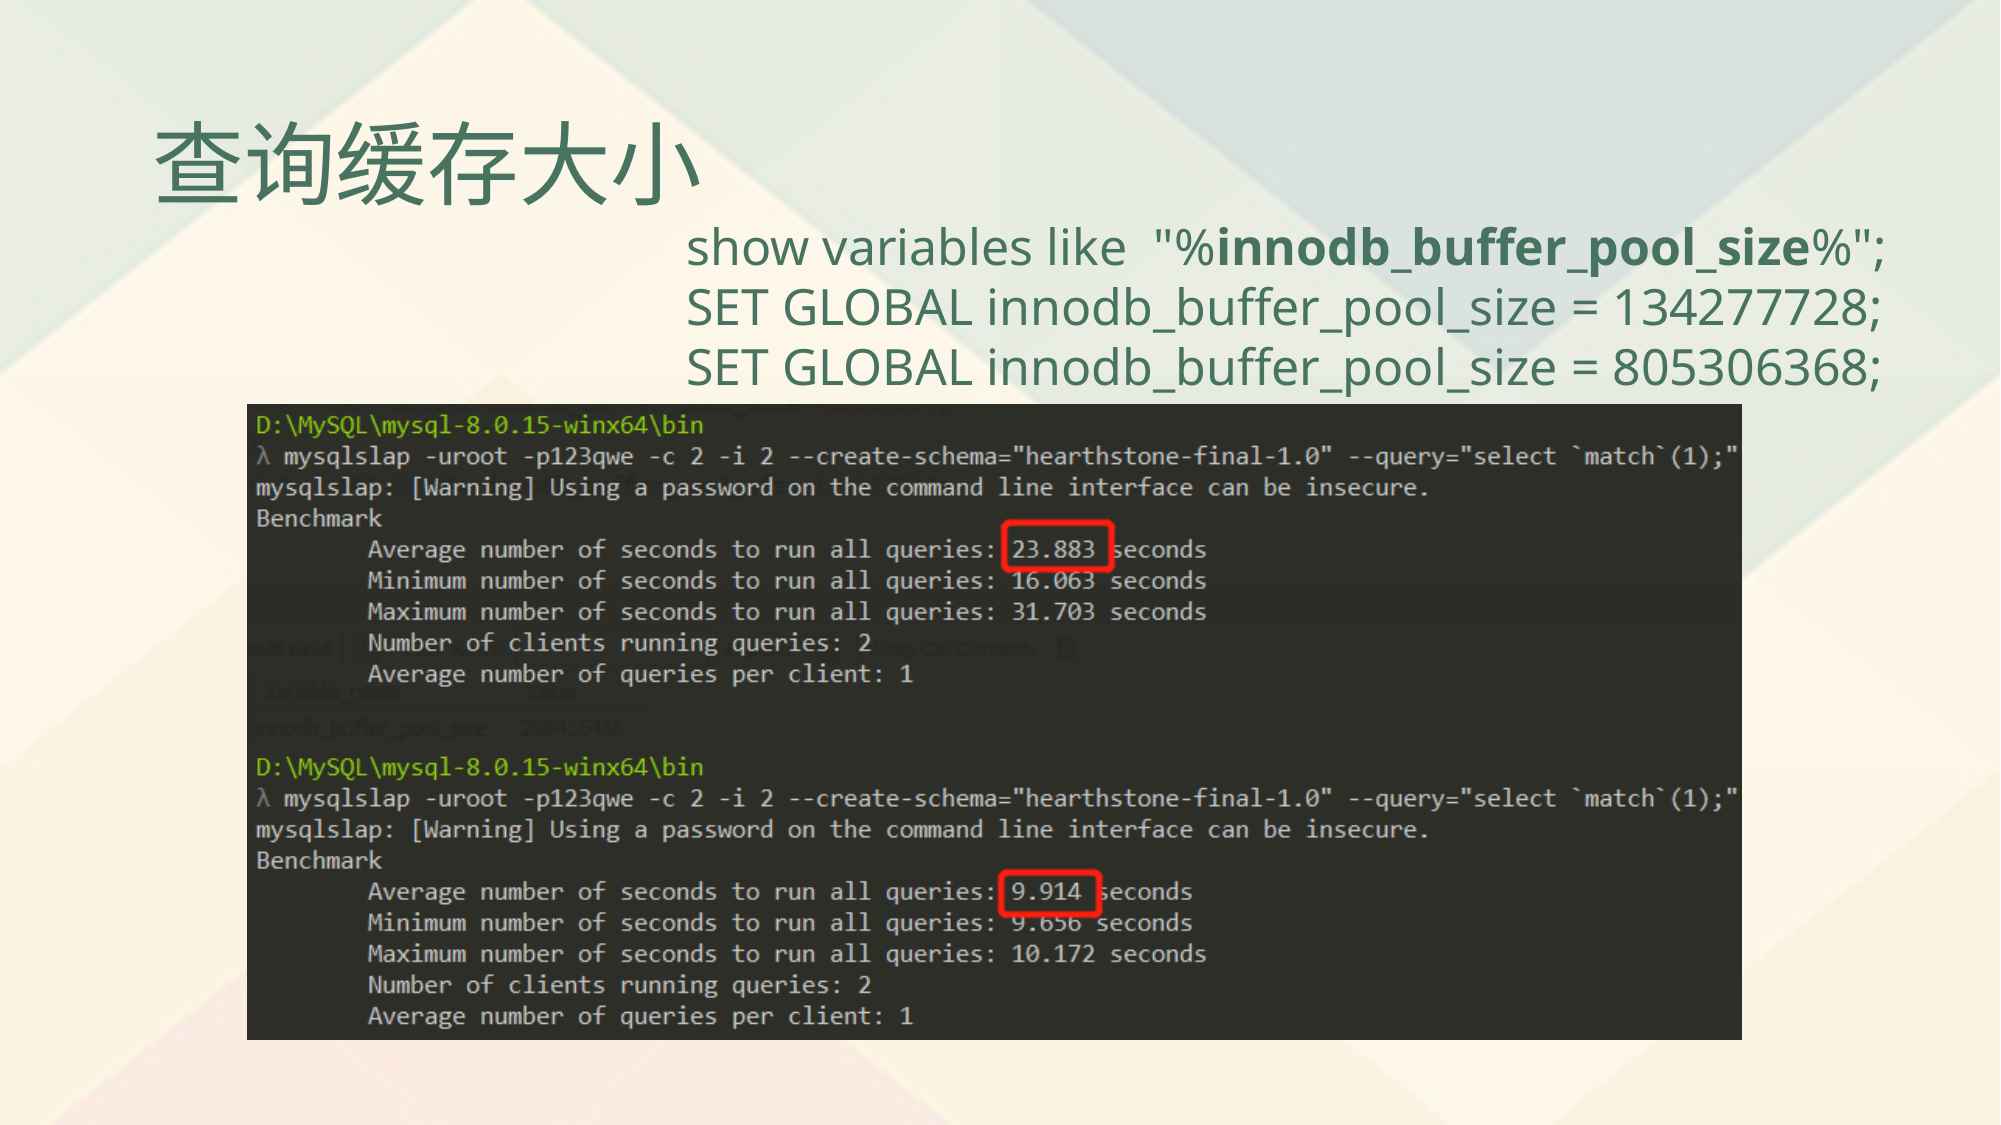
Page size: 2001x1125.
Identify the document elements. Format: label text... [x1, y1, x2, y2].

picture [0, 0, 2001, 1125]
title 查询缓存大小 [137, 59, 1863, 278]
text_box show variables like "%innodb_buffer_pool_size%"; SET GLOBAL innodb_buffer_pool_size = 134277728; SET GLOBAL innodb_buffer_pool_size = 805306368; [671, 208, 1902, 403]
